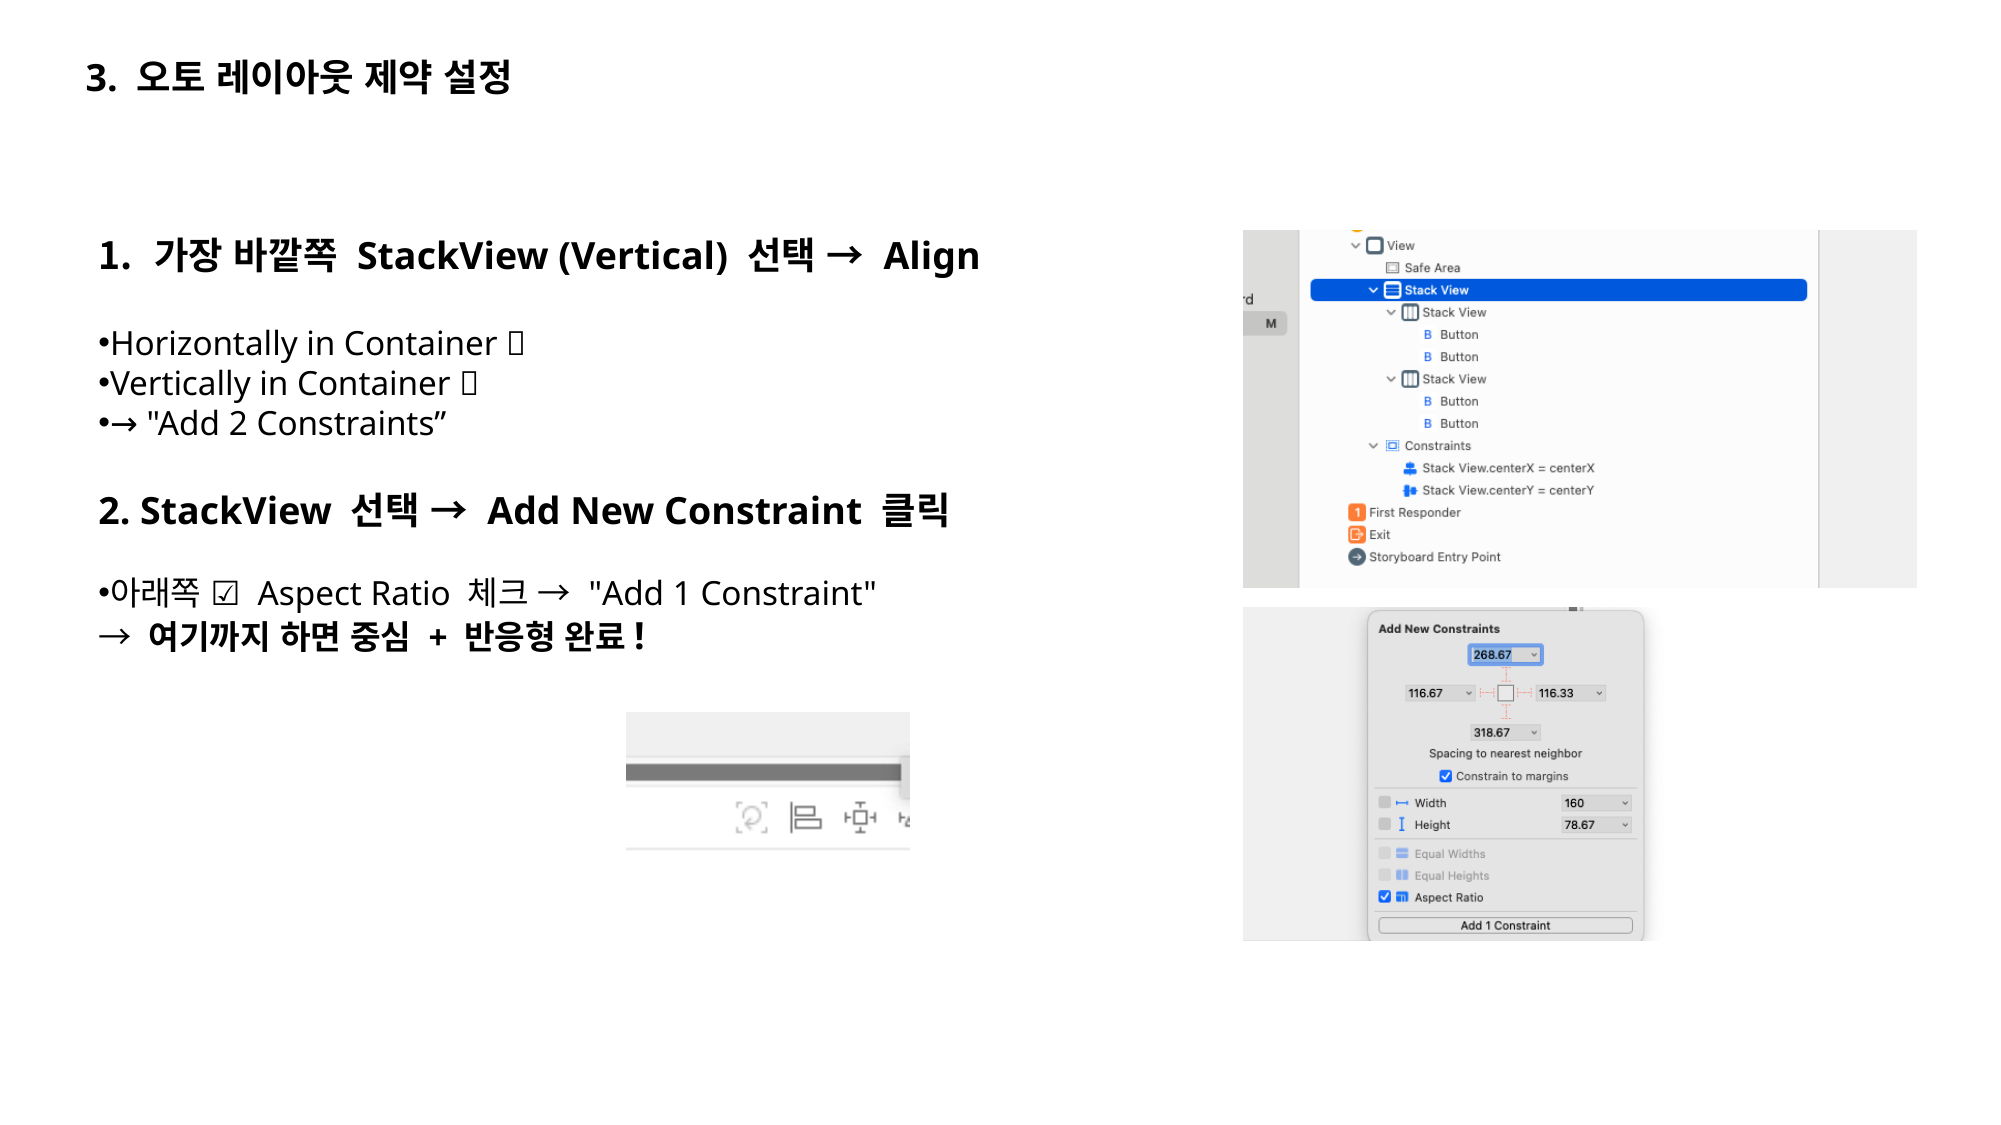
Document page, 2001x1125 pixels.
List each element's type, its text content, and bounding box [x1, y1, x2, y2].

text_box 3. 오토 레이아웃 제약 설정 [70, 46, 1072, 107]
picture [1242, 607, 1873, 942]
picture [626, 712, 911, 862]
picture [1242, 230, 1917, 589]
text_box 가장 바깥쪽 StackView (Vertical) 선택 → Align Horizontally in Container ✅ Vertically in Container ✅ → "Add 2 Constraints” 2. StackView 선택 → Add New Constraint 클릭 아래쪽 ☑ Aspect Ratio 체크 → "Add 1 Constraint" → 여기까지 하면 중심 + 반응형 완료! [83, 224, 1169, 665]
